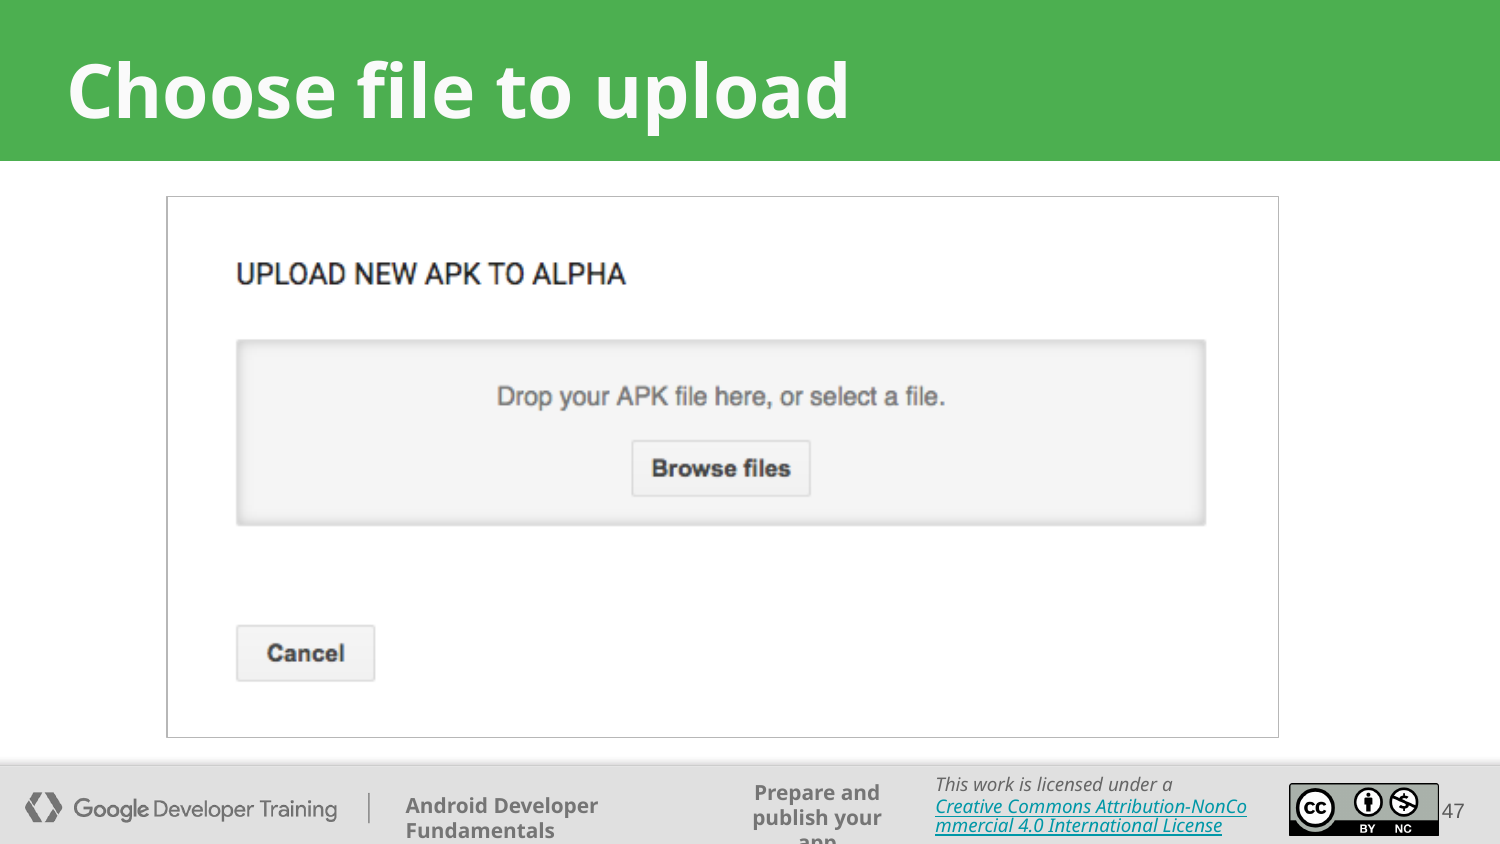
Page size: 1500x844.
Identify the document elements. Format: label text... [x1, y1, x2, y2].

slide_number 47 [1389, 777, 1480, 842]
list [51, 176, 1449, 737]
title Choose file to upload [51, 28, 1449, 122]
picture [0, 161, 1500, 844]
